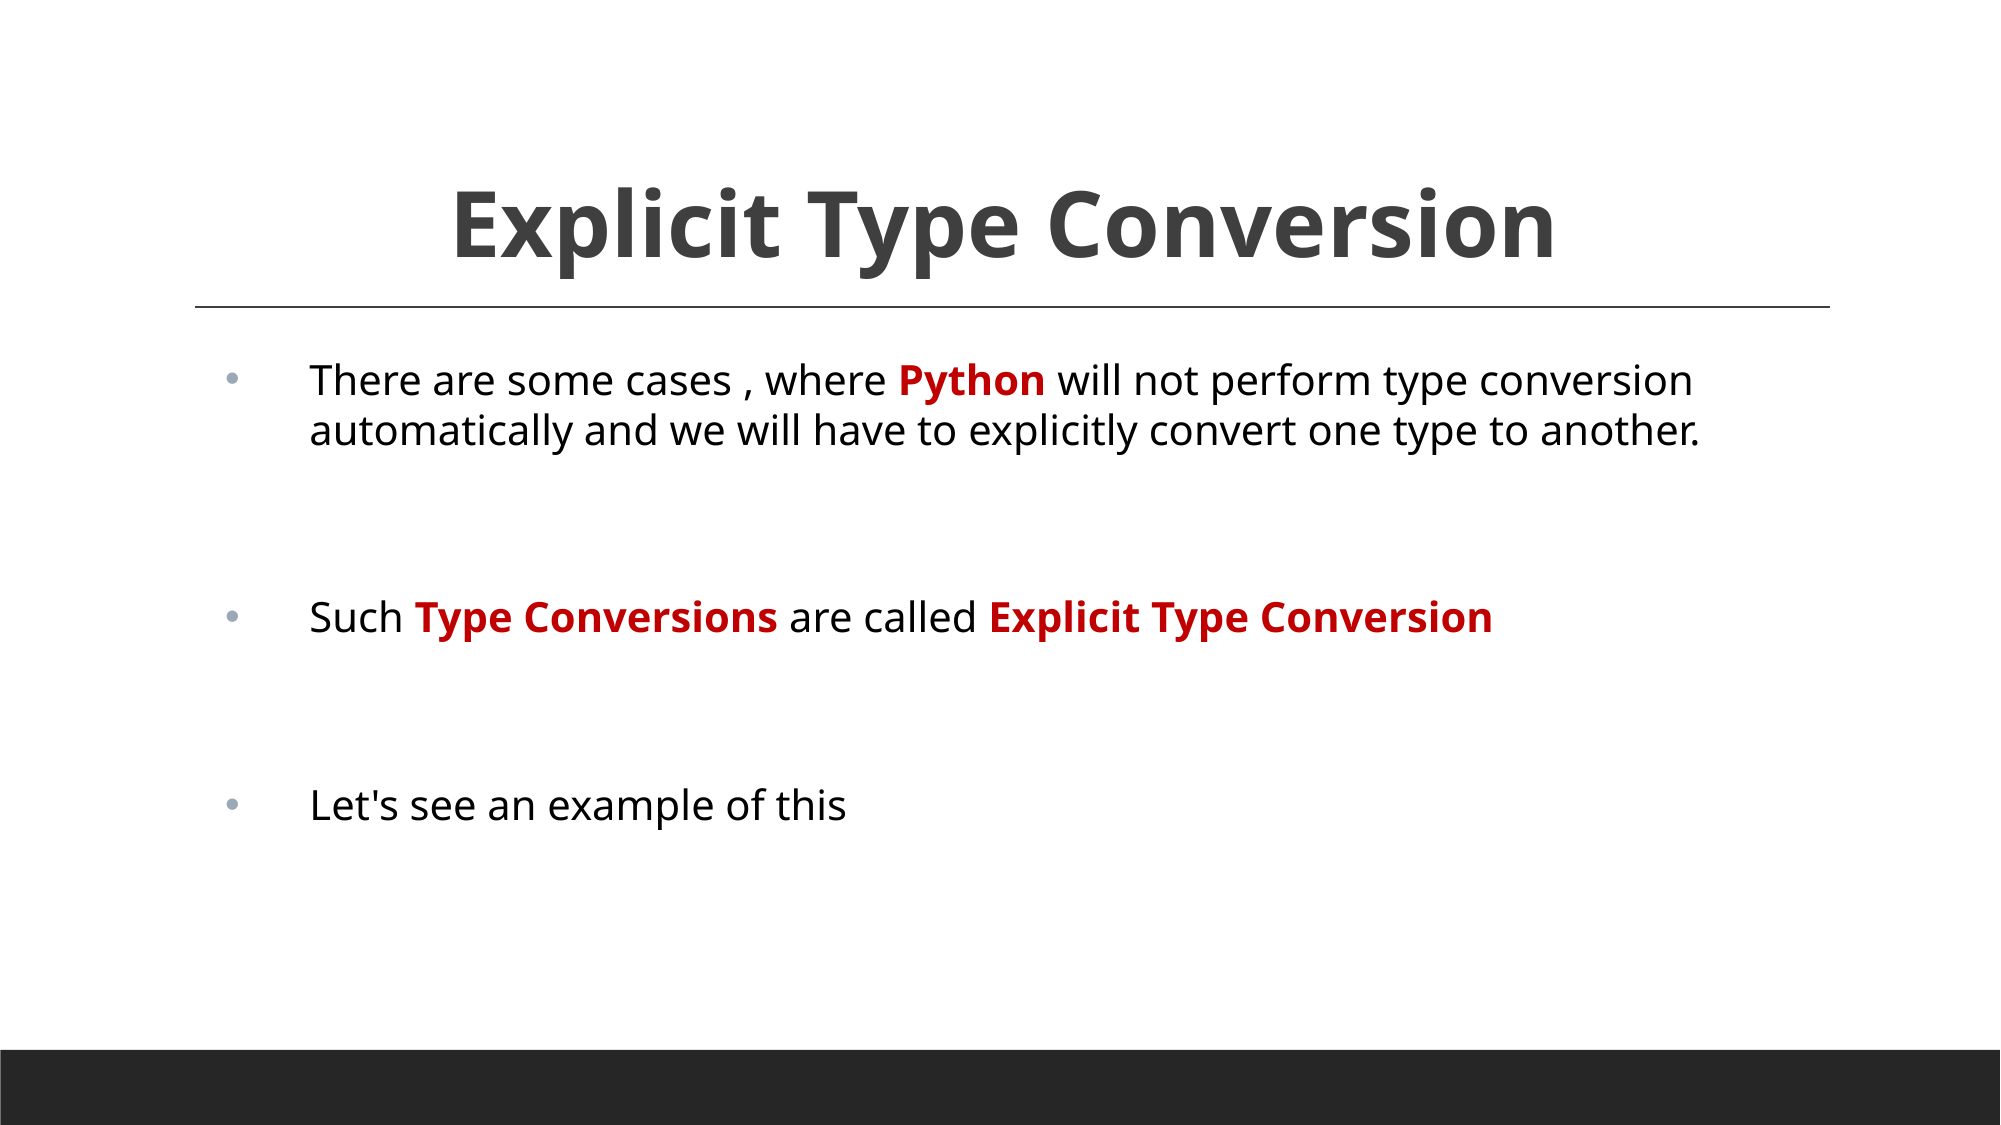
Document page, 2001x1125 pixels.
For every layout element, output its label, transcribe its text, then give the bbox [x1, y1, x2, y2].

title Explicit Type Conversion [180, 47, 1830, 285]
list There are some cases , where Python will not perform type conversion automatically and we will have to explicitly convert one type to another. Such Type Conversions are called Explicit Type Conversion Let's see an example of this [180, 345, 1830, 963]
